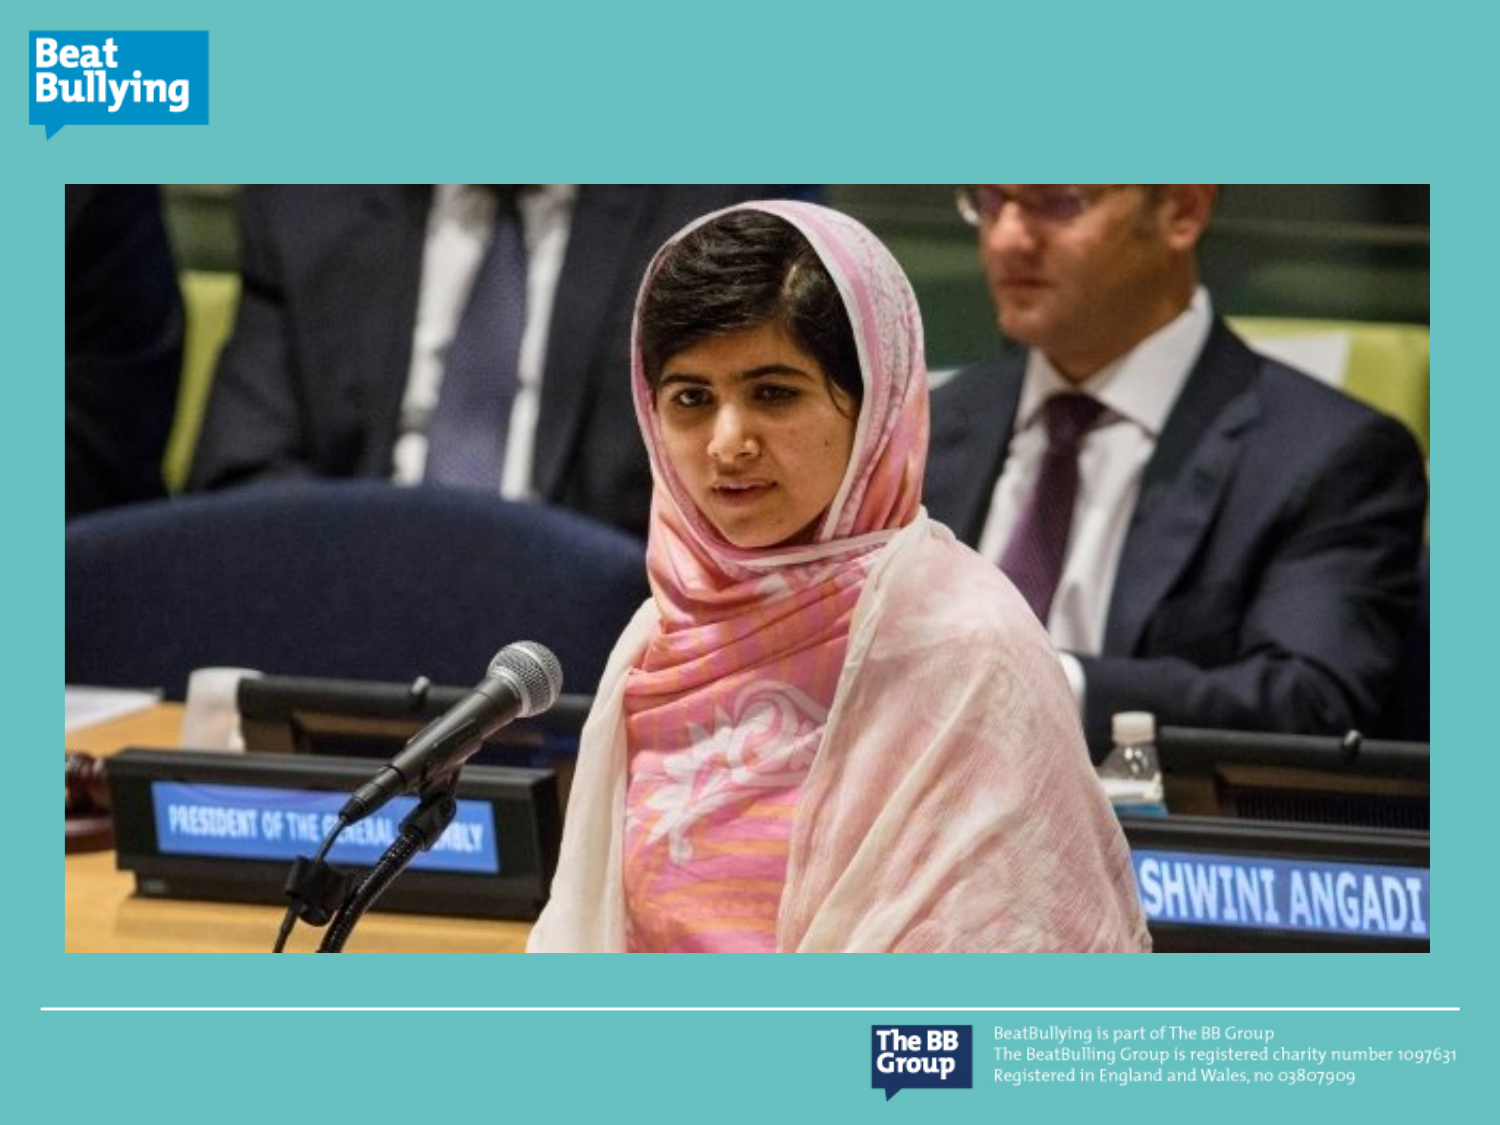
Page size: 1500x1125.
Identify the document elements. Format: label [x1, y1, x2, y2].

picture [0, 0, 1500, 1125]
text_box [64, 184, 1430, 953]
